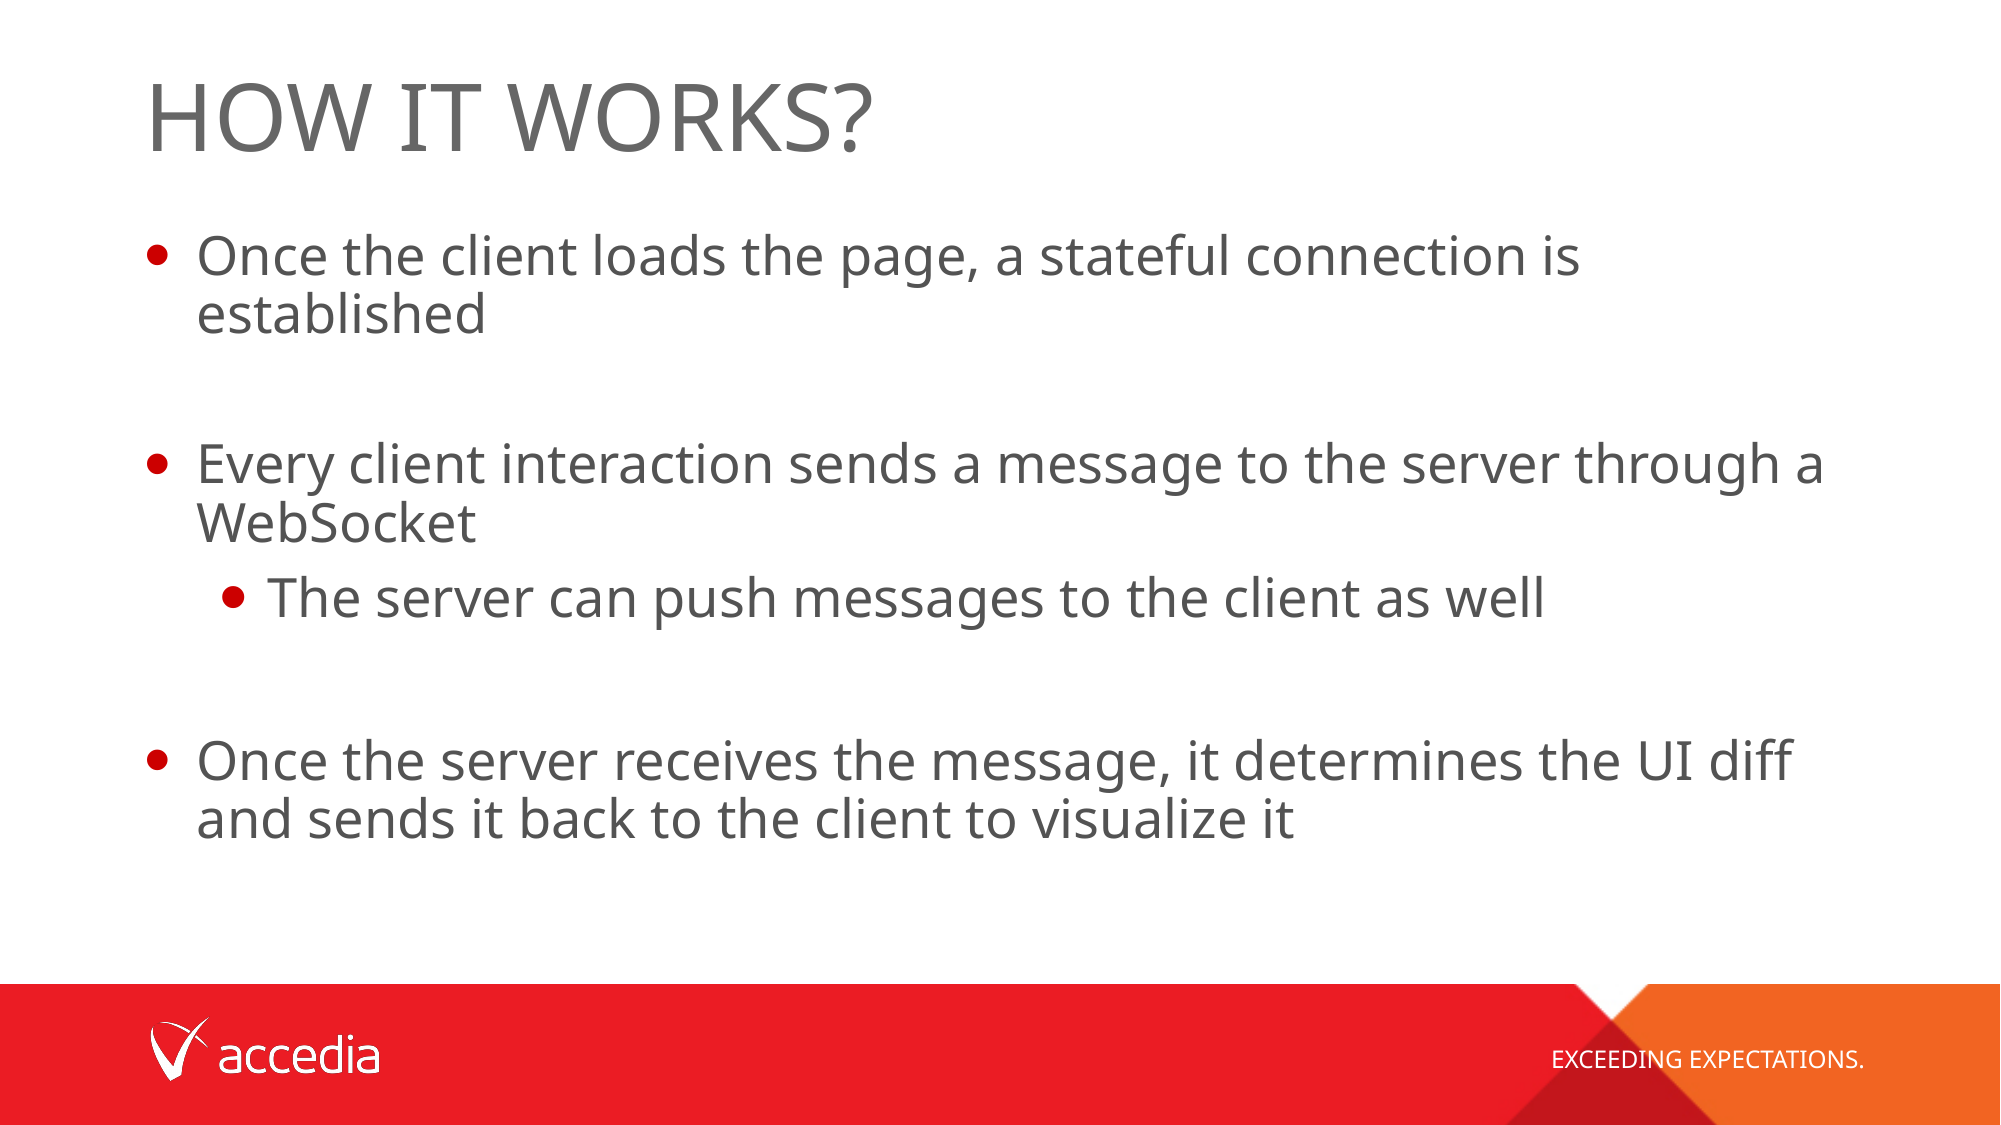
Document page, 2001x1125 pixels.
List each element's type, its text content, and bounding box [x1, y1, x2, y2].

picture [0, 984, 2000, 1125]
list Once the client loads the page, a stateful connection is established Every client interaction sends a message to the server through a WebSocket The server can push messages to the client as well Once the server receives the message, it determines the UI diff and sends it back to the client to visualize it [136, 220, 1863, 936]
title How it works? [136, 46, 1863, 195]
